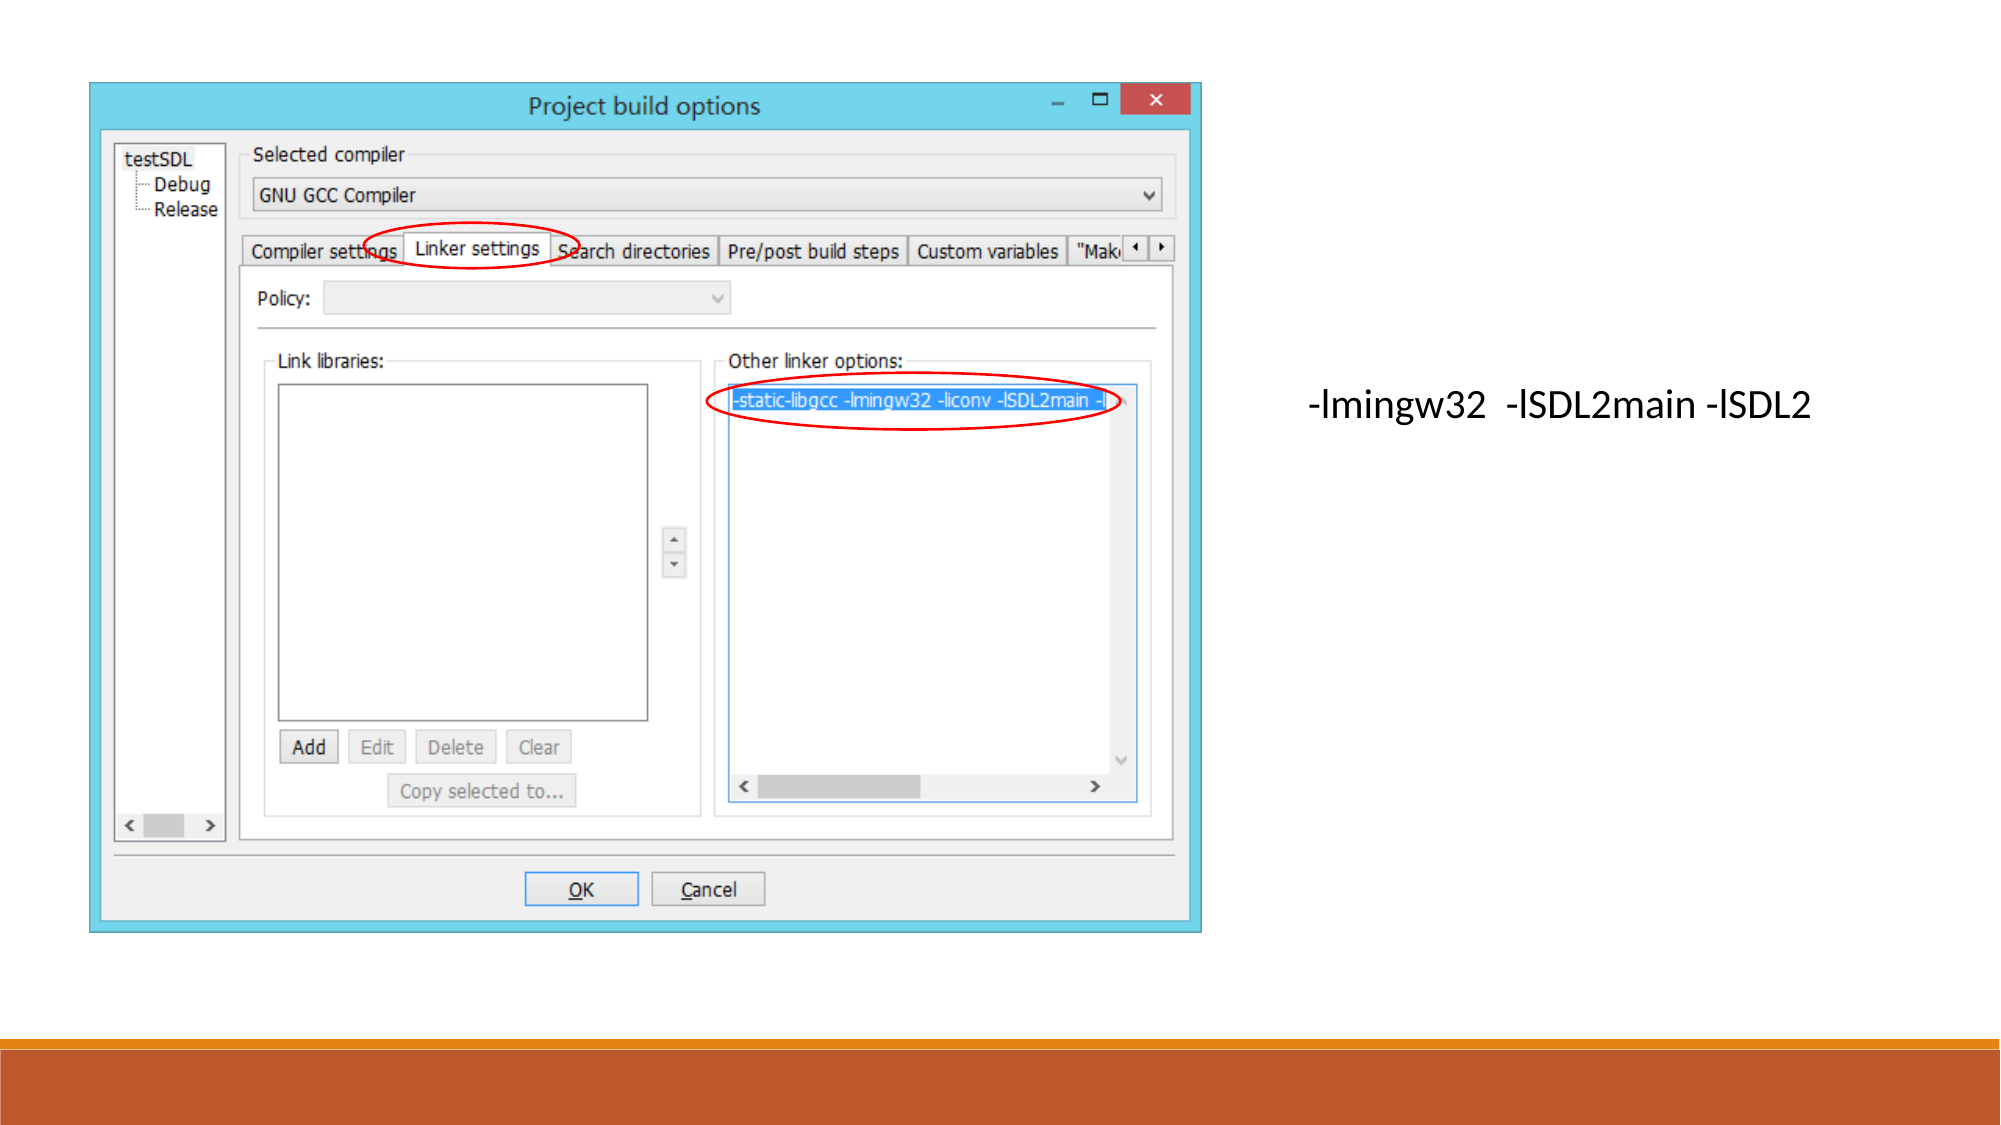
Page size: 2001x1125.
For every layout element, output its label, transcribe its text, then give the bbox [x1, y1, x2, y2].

picture [88, 82, 1203, 934]
text_box -lmingw32 -lSDL2main -lSDL2 [1283, 368, 1847, 434]
